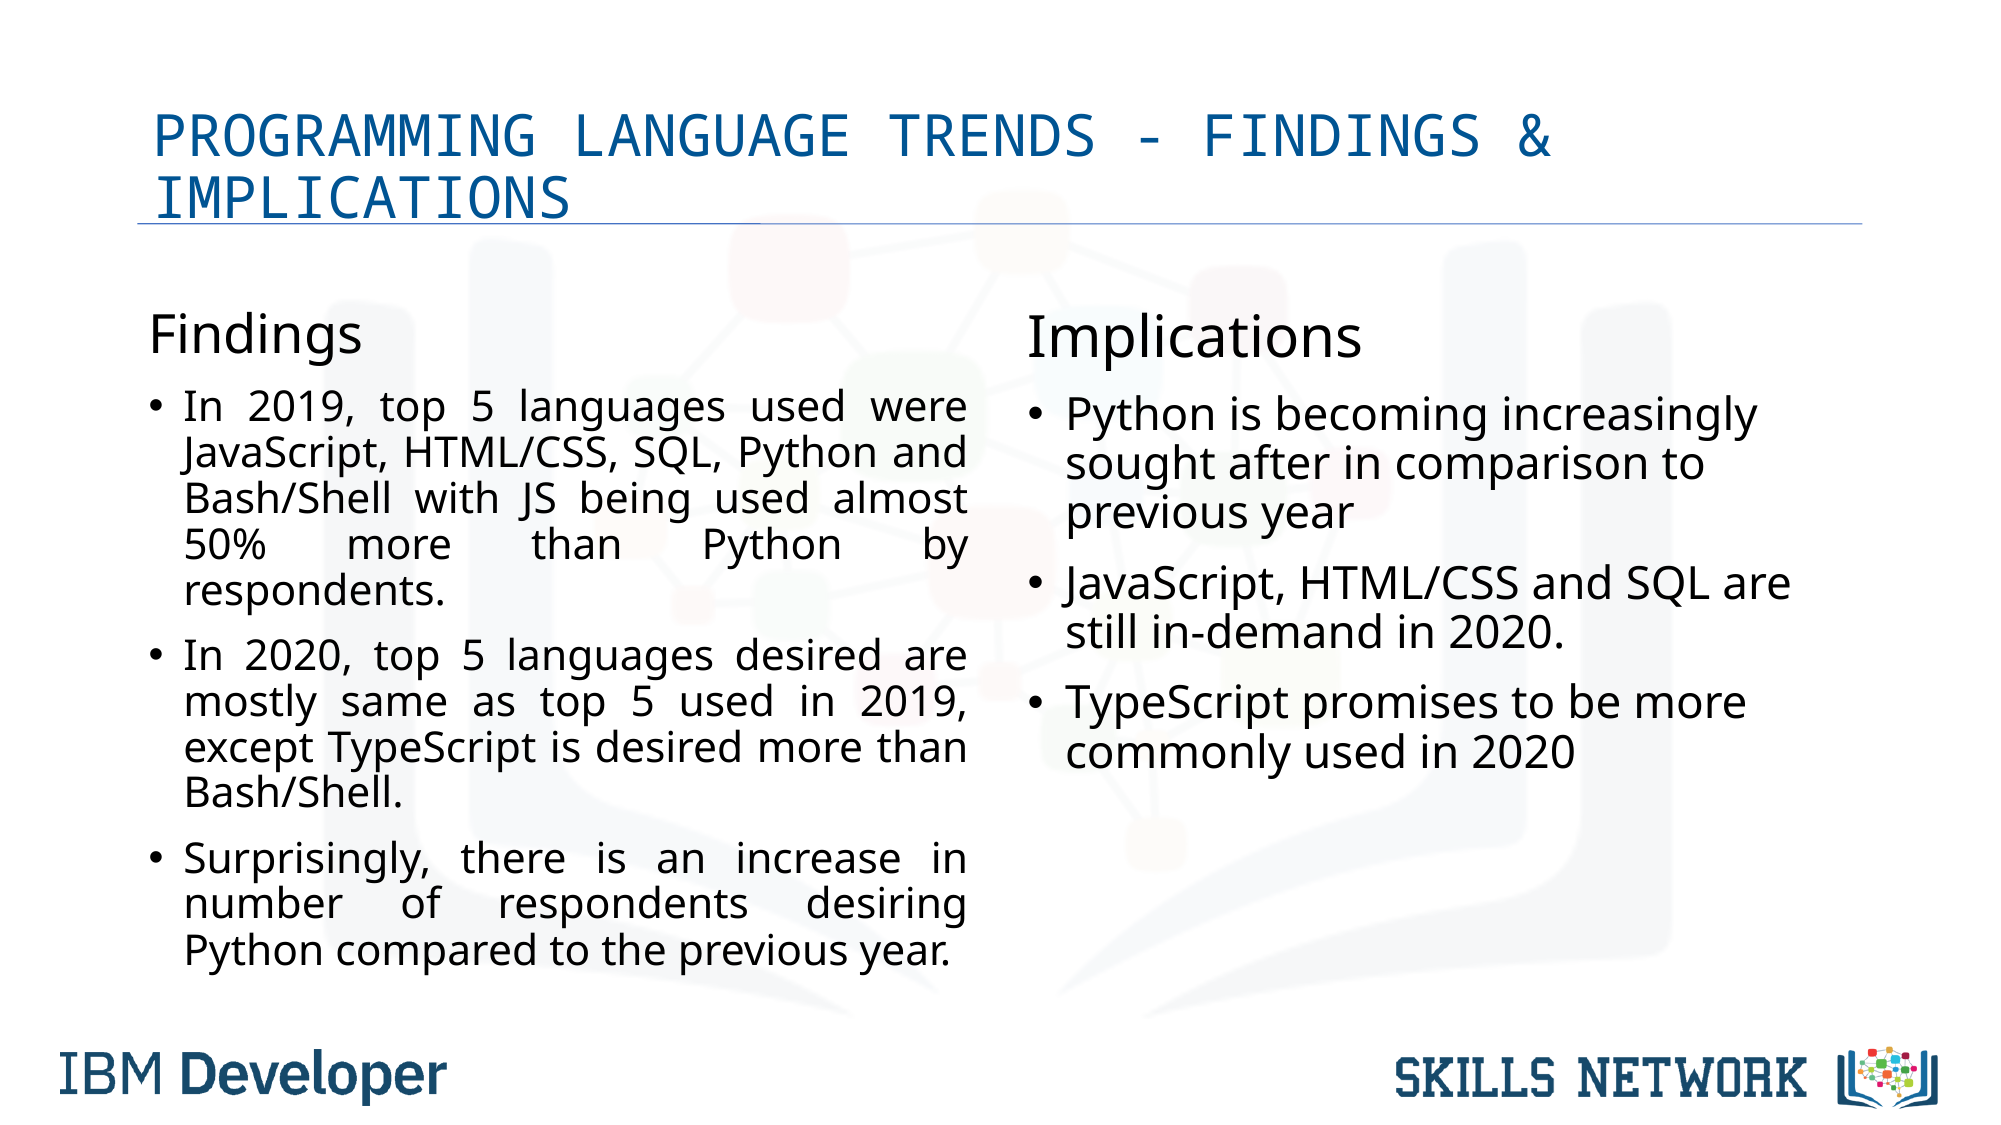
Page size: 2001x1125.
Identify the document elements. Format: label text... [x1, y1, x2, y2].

list Implications Python is becoming increasingly sought after in comparison to previous year JavaScript, HTML/CSS and SQL are still in-demand in 2020. TypeScript promises to be more commonly used in 2020 [1012, 299, 1863, 1014]
picture [1390, 1045, 1945, 1111]
picture [55, 1045, 459, 1108]
title PROGRAMMING LANGUAGE TRENDS - FINDINGS & IMPLICATIONS [137, 59, 1863, 278]
list Findings In 2019, top 5 languages used were JavaScript, HTML/CSS, SQL, Python and Bash/Shell with JS being used almost 50% more than Python by respondents. In 2020, top 5 languages desired are mostly same as top 5 used in 2019, except TypeScript is desired more than Bash/Shell. Surprisingly, there is an increase in number of respondents desiring Python compared to the previous year. [133, 299, 984, 1014]
